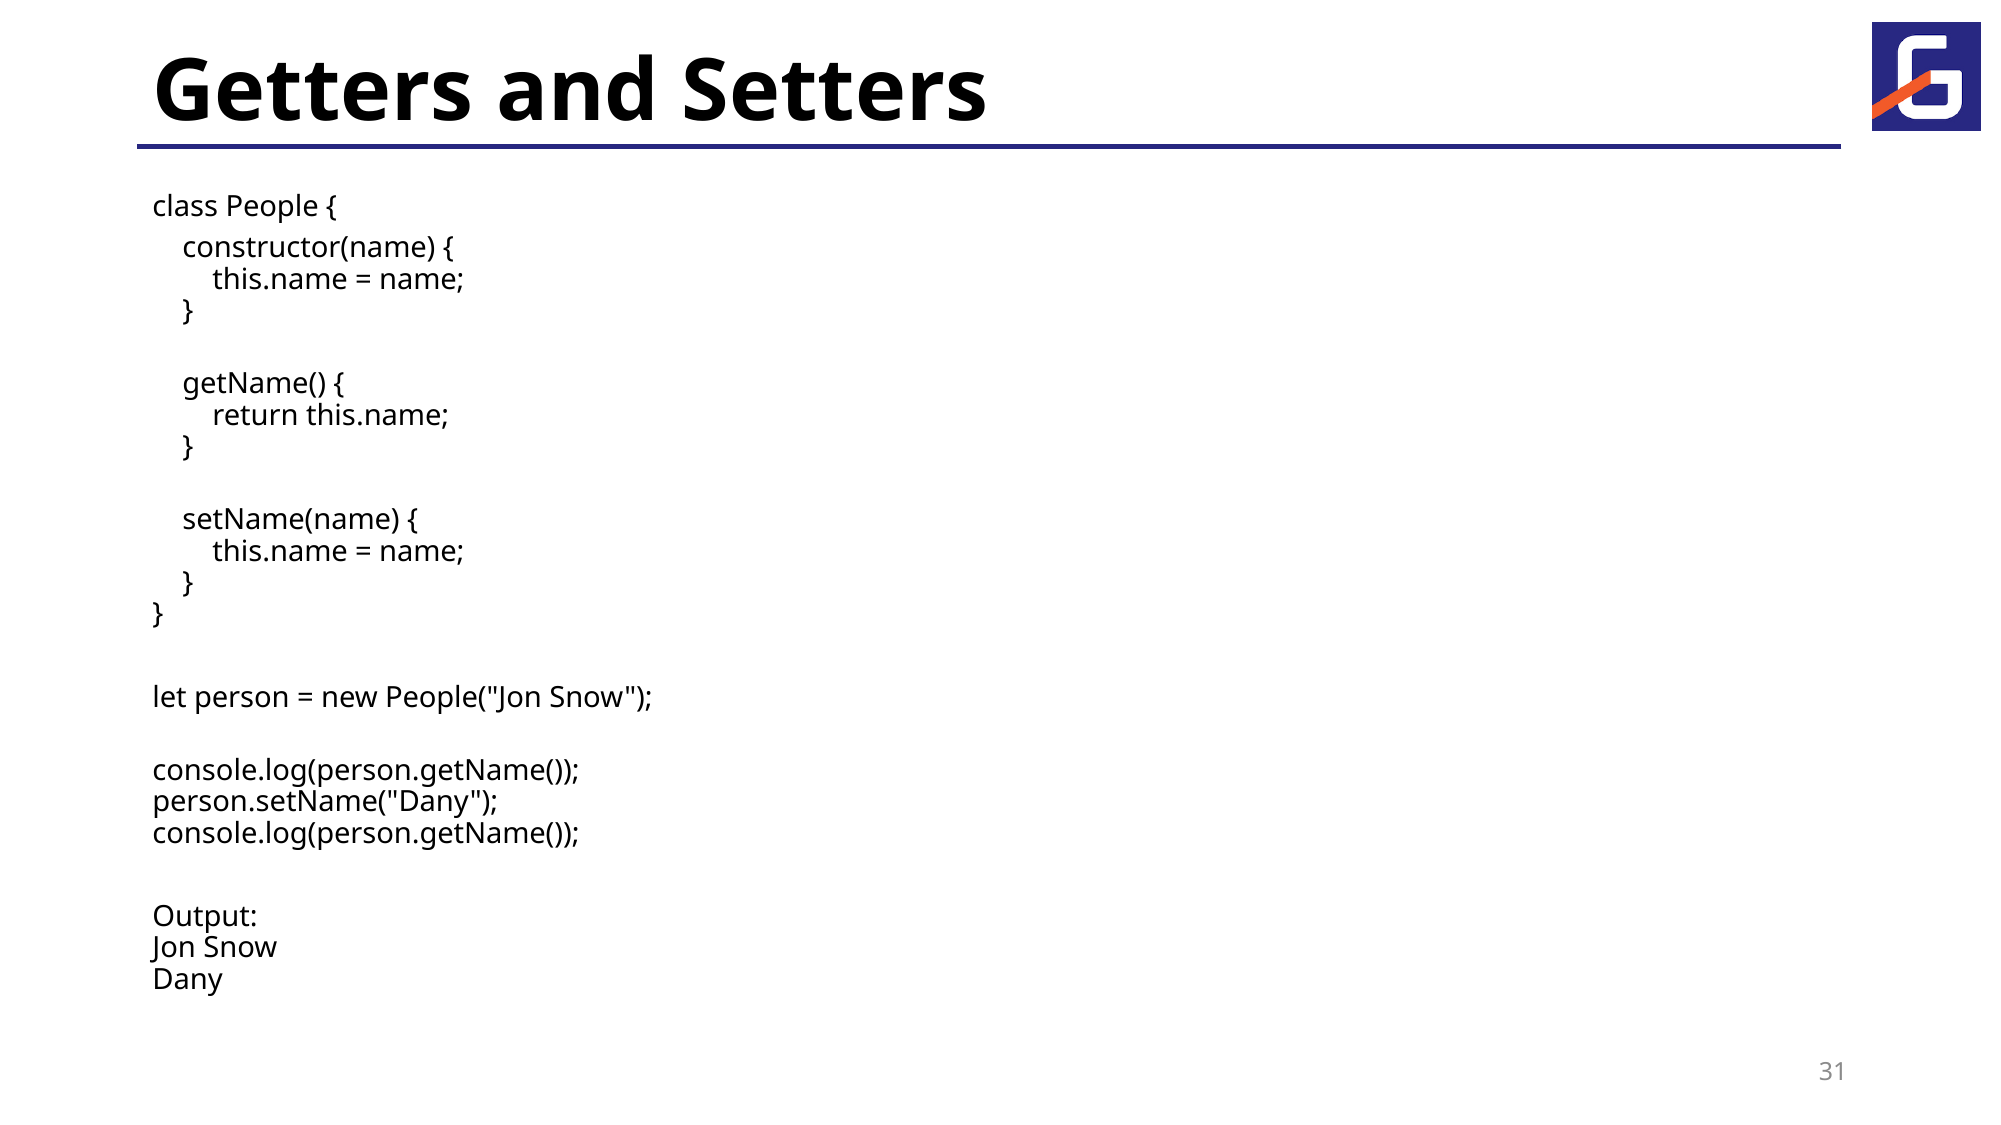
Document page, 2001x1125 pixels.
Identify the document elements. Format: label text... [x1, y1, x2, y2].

list class People { constructor(name) { this.name = name; } getName() { return this.name; } setName(name) { this.name = name; } } let person = new People("Jon Snow"); console.log(person.getName()); person.setName("Dany"); console.log(person.getName()); Output: Jon Snow Dany [137, 183, 1863, 1014]
title Getters and Setters [137, 26, 1863, 160]
slide_number 31 [1412, 1042, 1863, 1103]
picture [1872, 22, 1981, 131]
